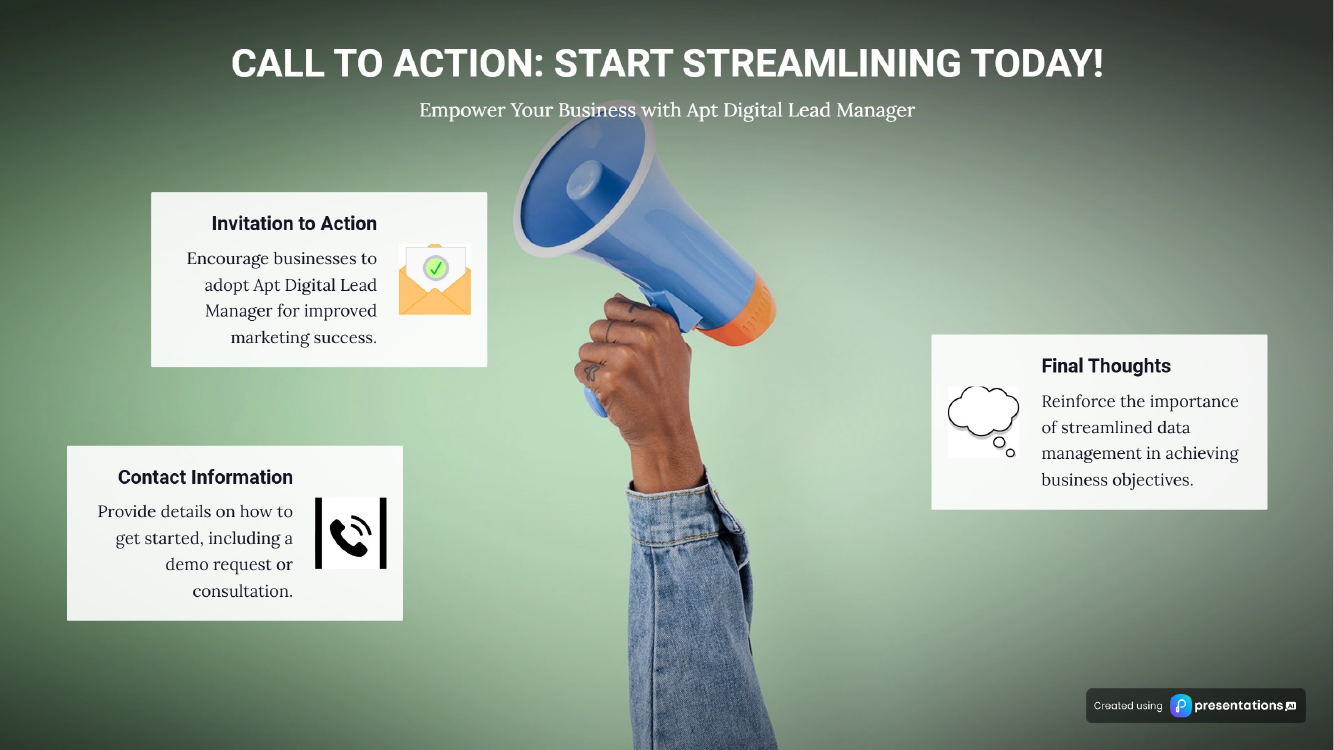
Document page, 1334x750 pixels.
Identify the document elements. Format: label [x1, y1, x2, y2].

text_box [0, 0, 1334, 750]
